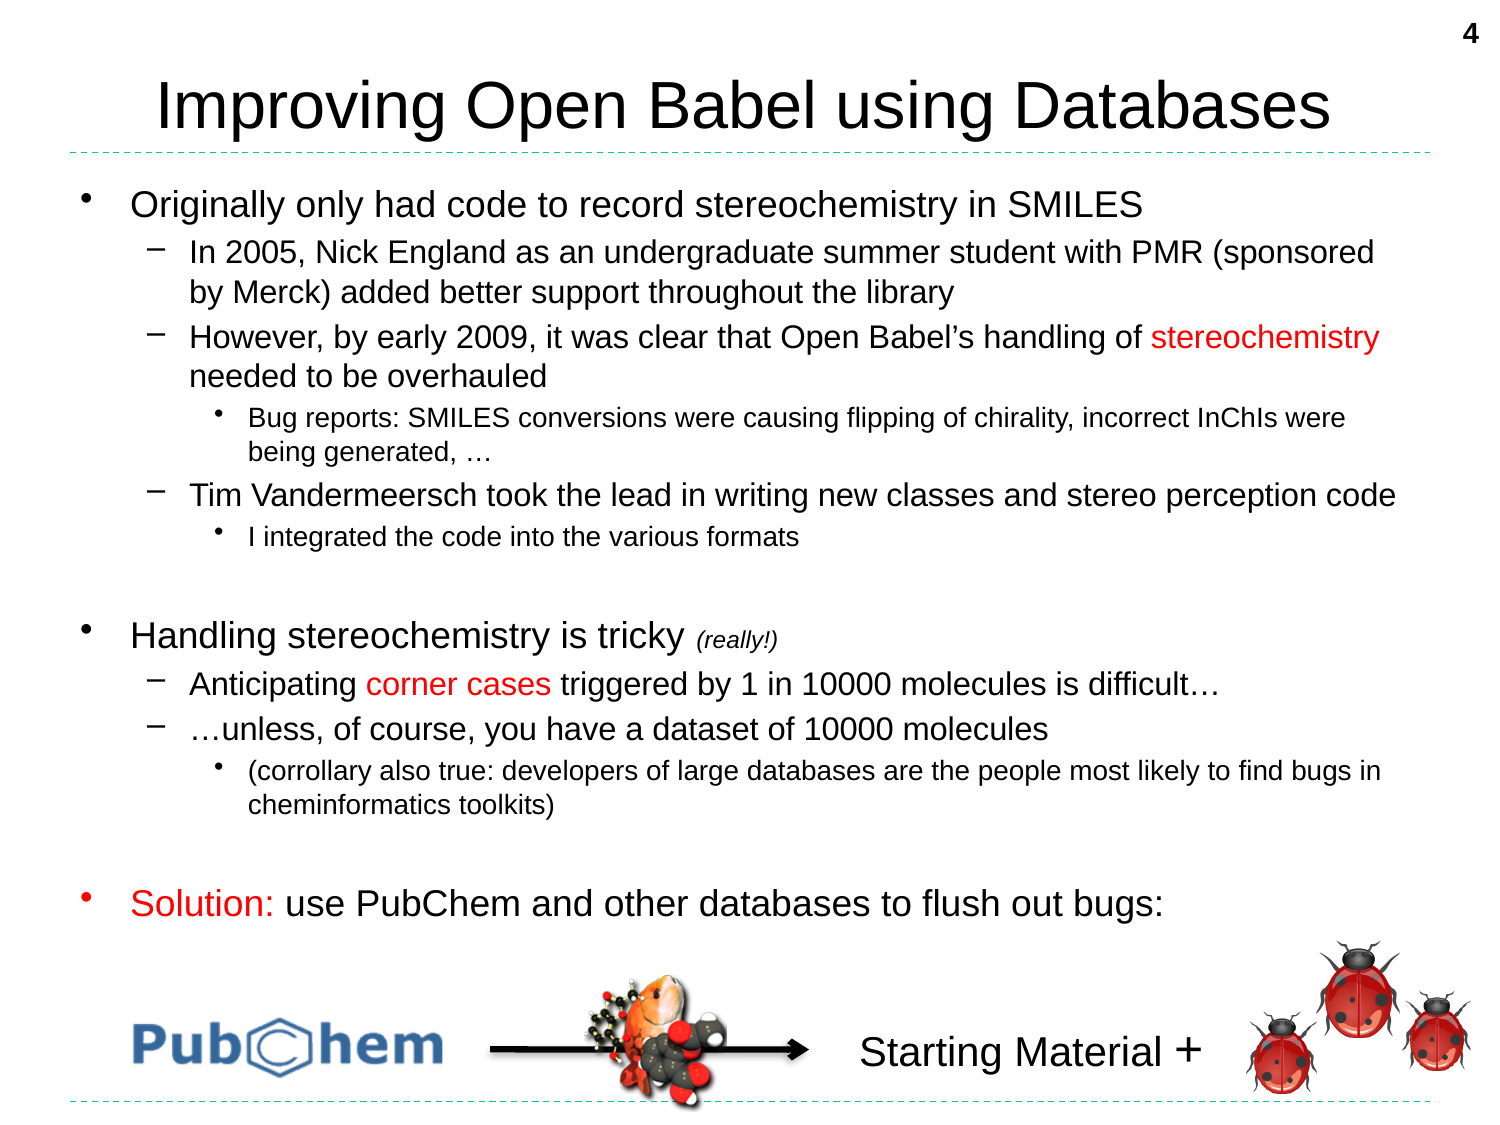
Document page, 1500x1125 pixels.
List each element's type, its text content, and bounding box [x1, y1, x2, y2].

title Improving Open Babel using Databases [64, 30, 1424, 172]
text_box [111, 940, 1471, 1112]
list Originally only had code to record stereochemistry in SMILES In 2005, Nick England as an undergraduate summer student with PMR (sponsored by Merck) added better support throughout the library However, by early 2009, it was clear that Open Babel’s handling of stereochemistry needed to be overhauled Bug reports: SMILES conversions were causing flipping of chirality, incorrect InChIs were being generated, … Tim Vandermeersch took the lead in writing new classes and stereo perception code I integrated the code into the various formats Handling stereochemistry is tricky (really!) Anticipating corner cases triggered by 1 in 10000 molecules is difficult… …unless, of course, you have a dataset of 10000 molecules (corrollary also true: developers of large databases are the people most likely to find bugs in cheminformatics toolkits) Solution: use PubChem and other databases to flush out bugs: [64, 172, 1424, 965]
slide_number 4 [1387, 7, 1495, 83]
